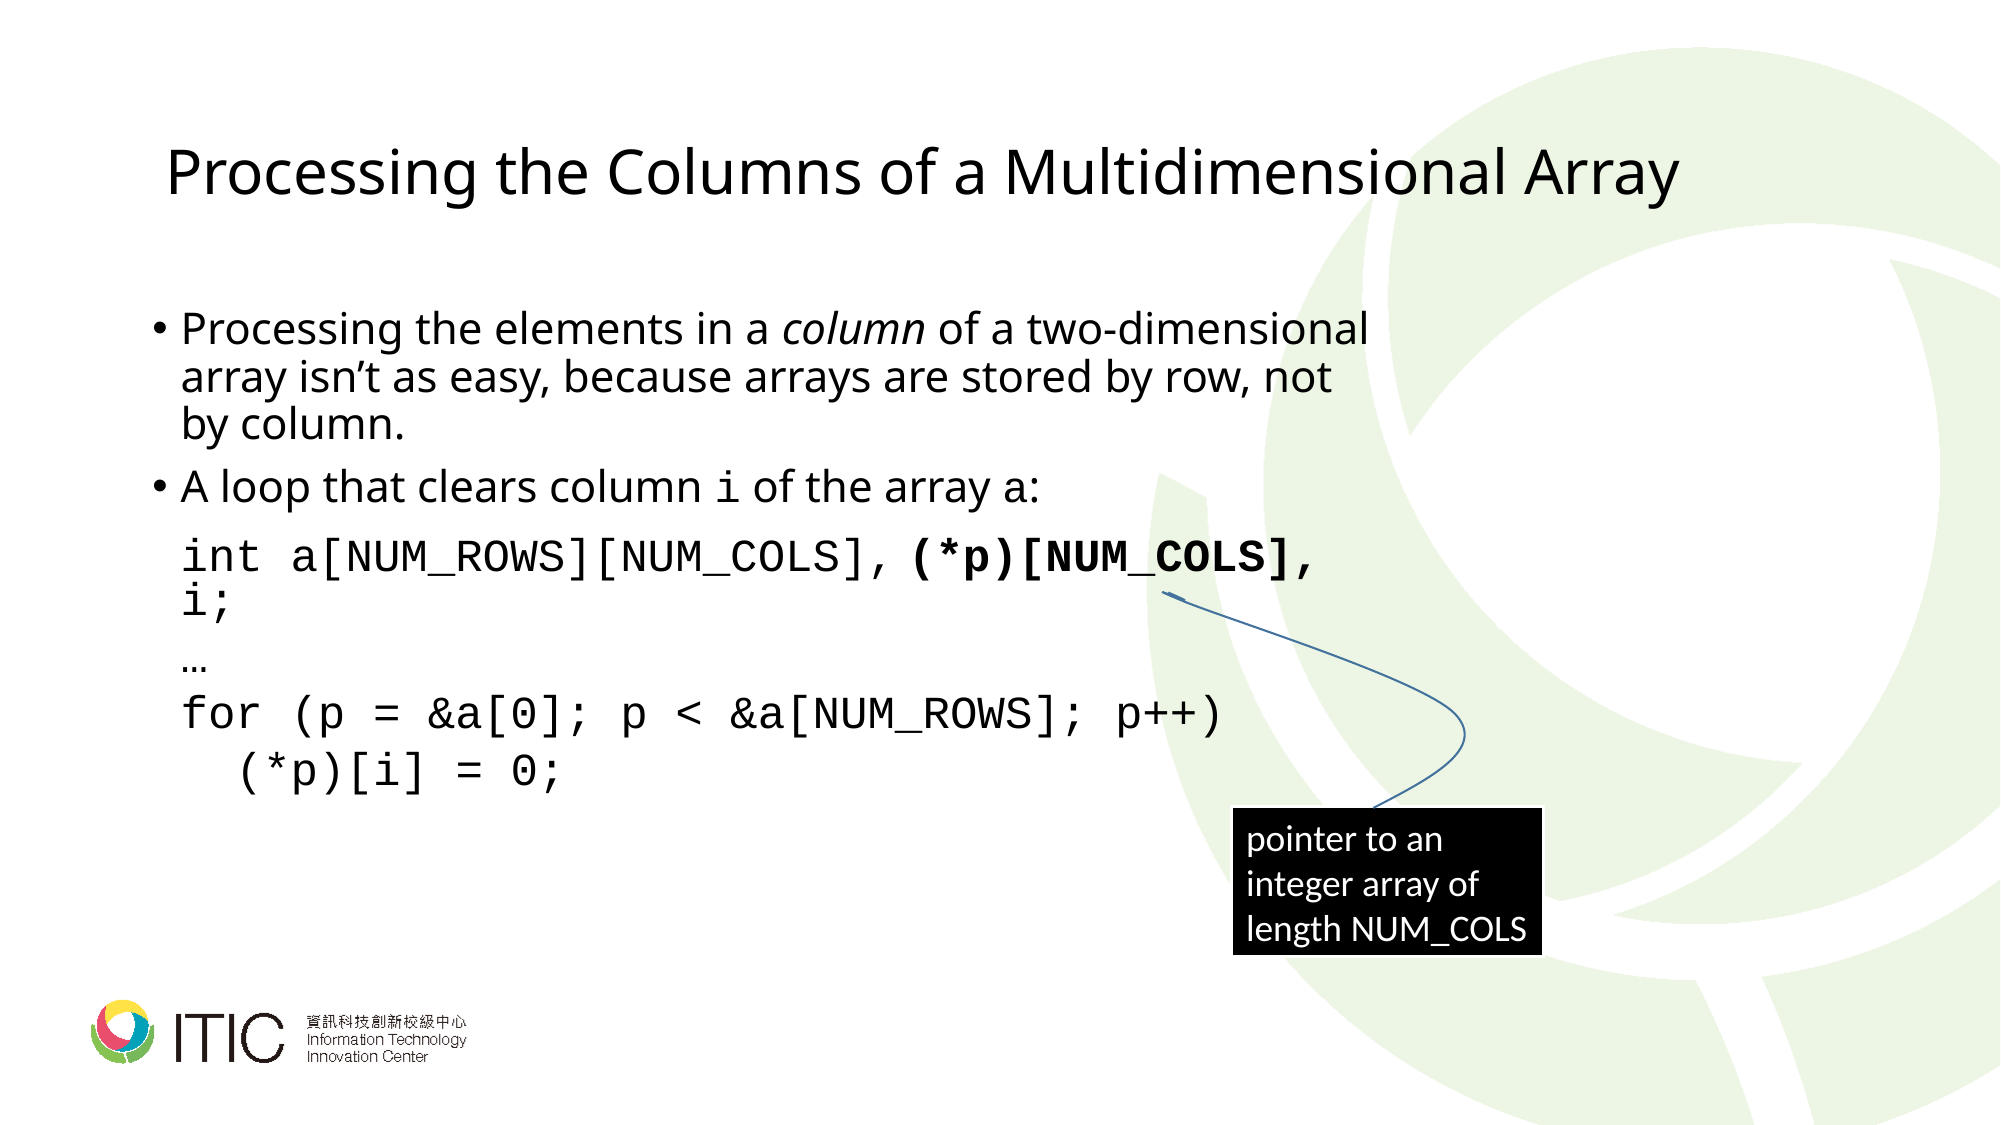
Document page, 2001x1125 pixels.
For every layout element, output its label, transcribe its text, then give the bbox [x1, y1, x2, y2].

text_box [1161, 590, 1466, 809]
title Processing the Columns of a Multidimensional Array [150, 125, 1713, 225]
picture [0, 0, 2001, 1125]
text_box pointer to an integer array of length NUM_COLS [1230, 805, 1545, 958]
list Processing the elements in a column of a two-dimensional array isn’t as easy, because arrays are stored by row, not by column. A loop that clears column i of the array a: int a[NUM_ROWS][NUM_COLS], (*p)[NUM_COLS], i; … for (p = &a[0]; p < &a[NUM_ROWS]; p++) (*p)[i] = 0; [137, 299, 1388, 1014]
